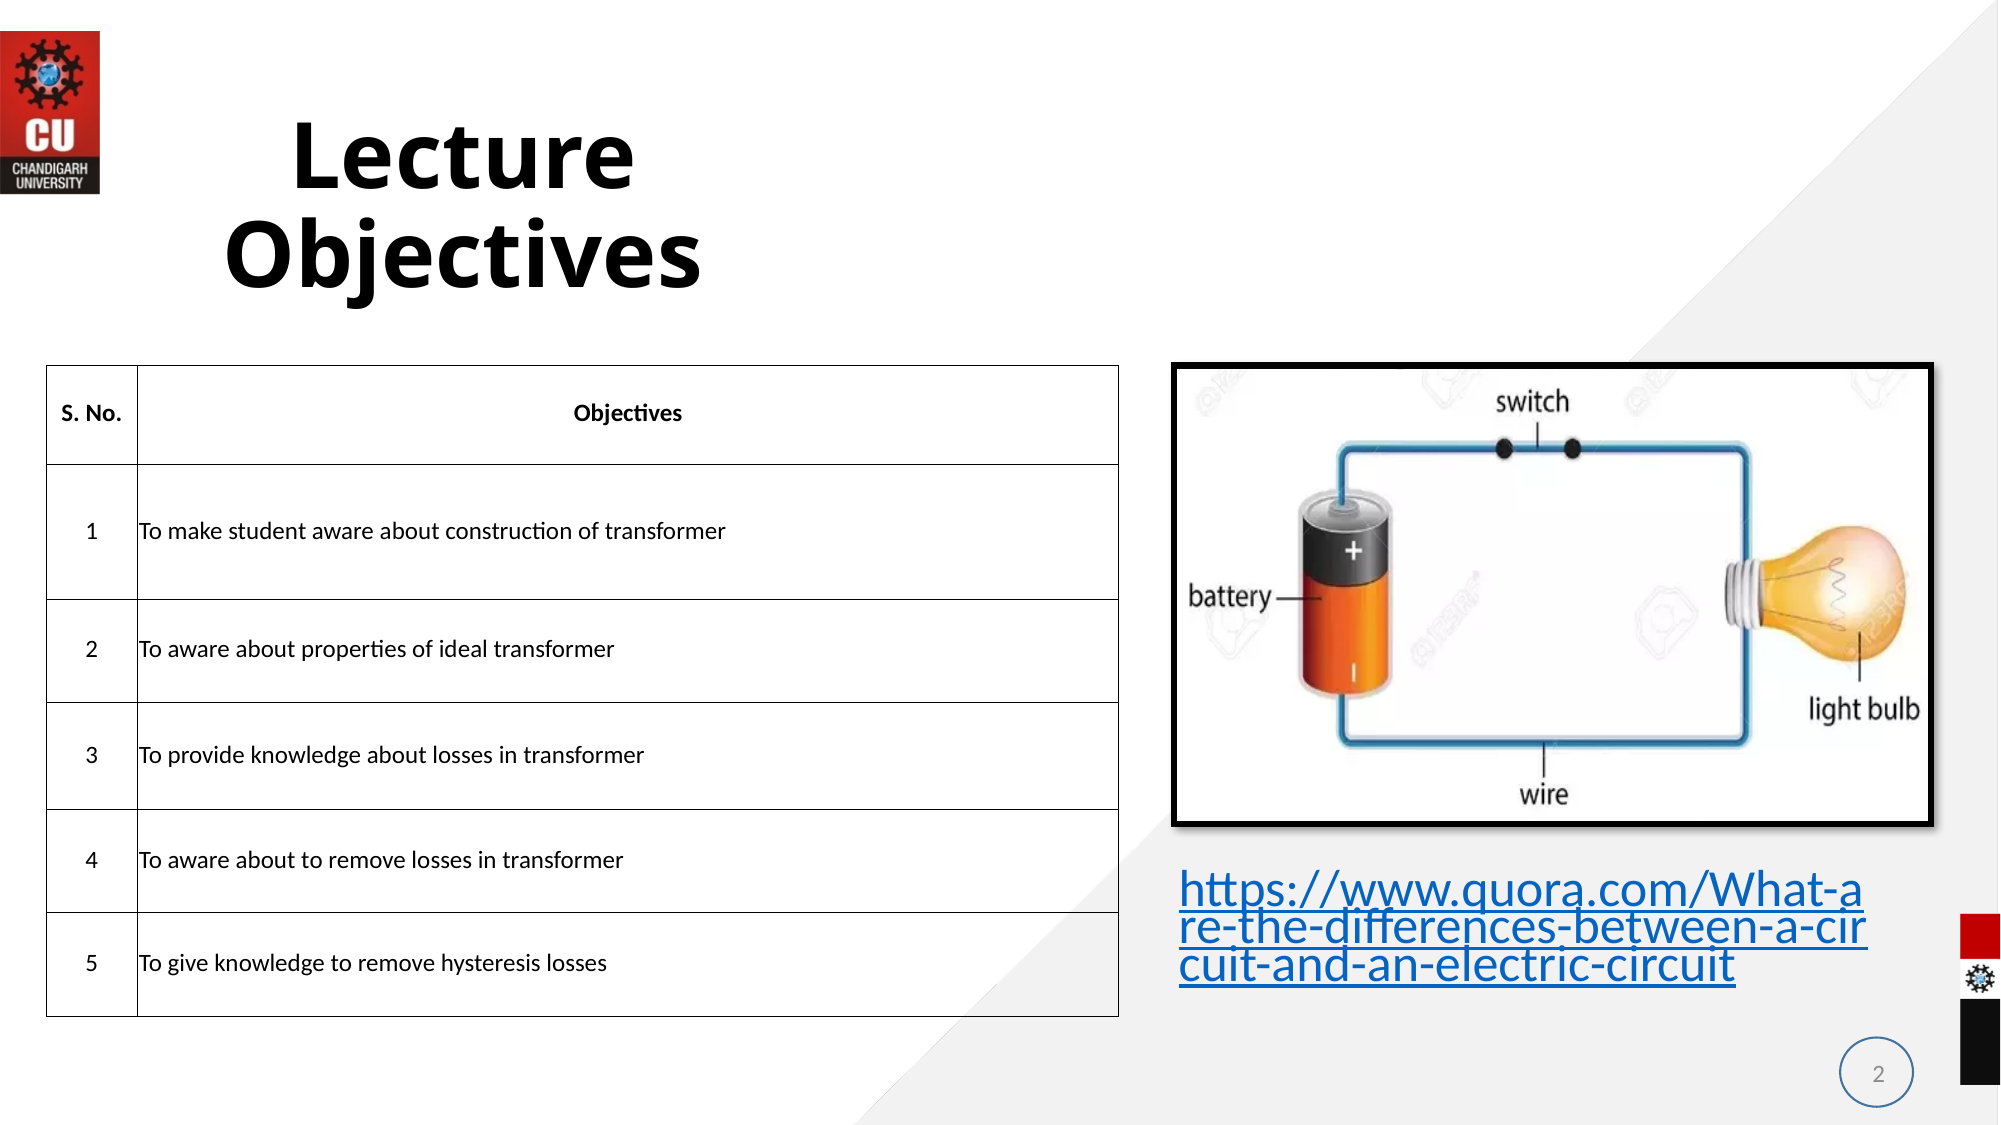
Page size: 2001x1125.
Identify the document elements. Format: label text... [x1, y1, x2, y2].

table_cell 5 [47, 913, 137, 1016]
list https://www.quora.com/What-are-the-differences-between-a-circuit-and-an-electric-circuit [1163, 861, 1890, 962]
table_cell 1 [47, 465, 137, 599]
table_cell To provide knowledge about losses in transformer [138, 703, 1118, 809]
picture [0, 0, 2001, 1125]
table_cell To give knowledge to remove hysteresis losses [138, 913, 1118, 1016]
table_cell To make student aware about construction of transformer [138, 465, 1118, 599]
title Lecture Objectives [97, 101, 829, 315]
table_header S. No. [47, 366, 137, 464]
table_cell 2 [47, 600, 137, 702]
table_header Objectives [138, 366, 1118, 464]
slide_number 2 [1449, 1042, 1856, 1103]
table_cell 3 [47, 703, 137, 809]
table_cell To aware about properties of ideal transformer [138, 600, 1118, 702]
table_cell To aware about to remove losses in transformer [138, 810, 1118, 912]
text_box [1839, 1036, 1915, 1108]
table_cell 4 [47, 810, 137, 912]
